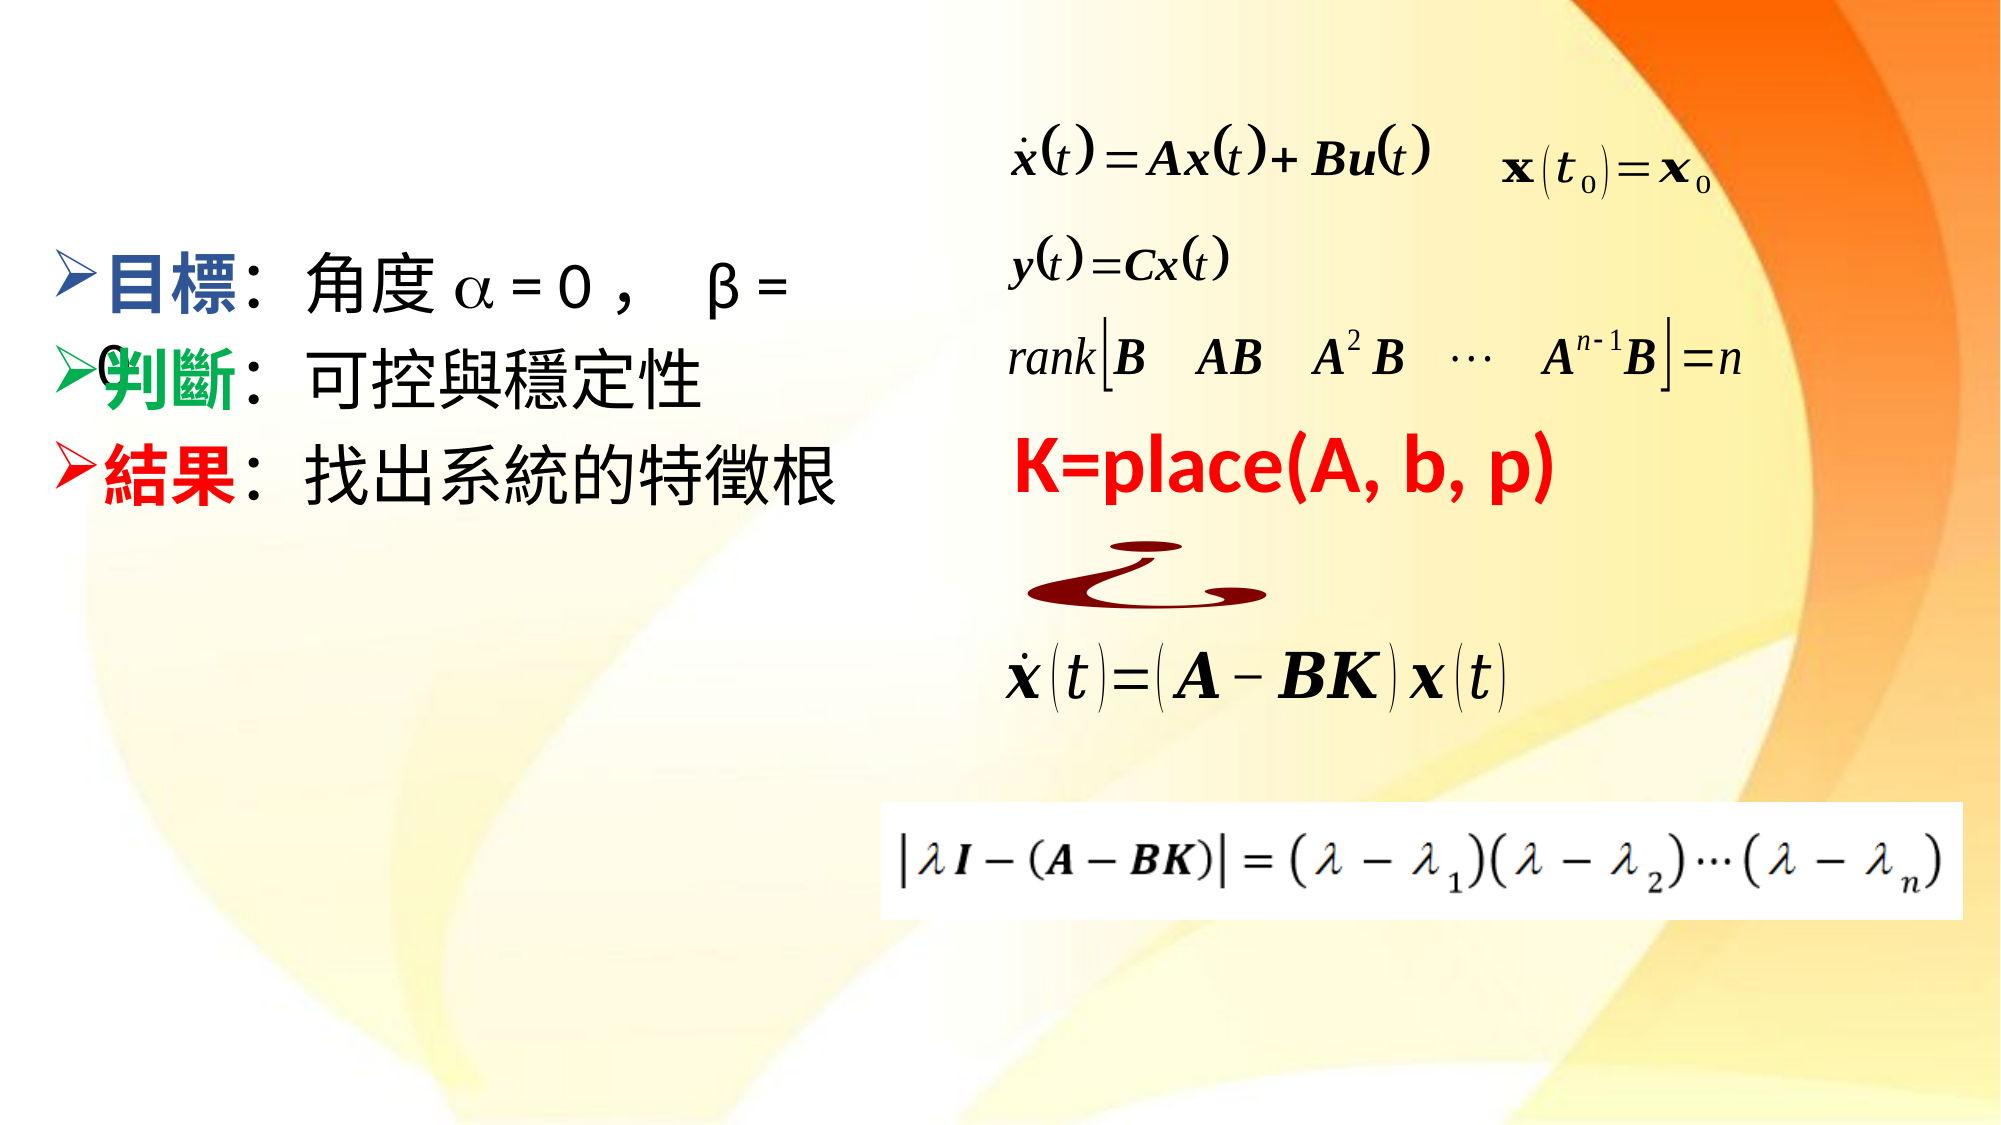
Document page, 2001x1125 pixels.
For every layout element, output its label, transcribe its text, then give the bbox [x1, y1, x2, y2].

text_box 結果：找出系統的特徵根 [35, 426, 882, 522]
text_box 判斷：可控與穩定性 [35, 330, 787, 426]
text_box K=place(A, b, p) [1000, 401, 1711, 517]
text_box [999, 234, 1231, 300]
text_box 目標：角度a = 0， β = 0 [35, 234, 848, 410]
picture [0, 0, 2001, 1125]
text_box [999, 316, 1751, 397]
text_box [999, 123, 1435, 197]
